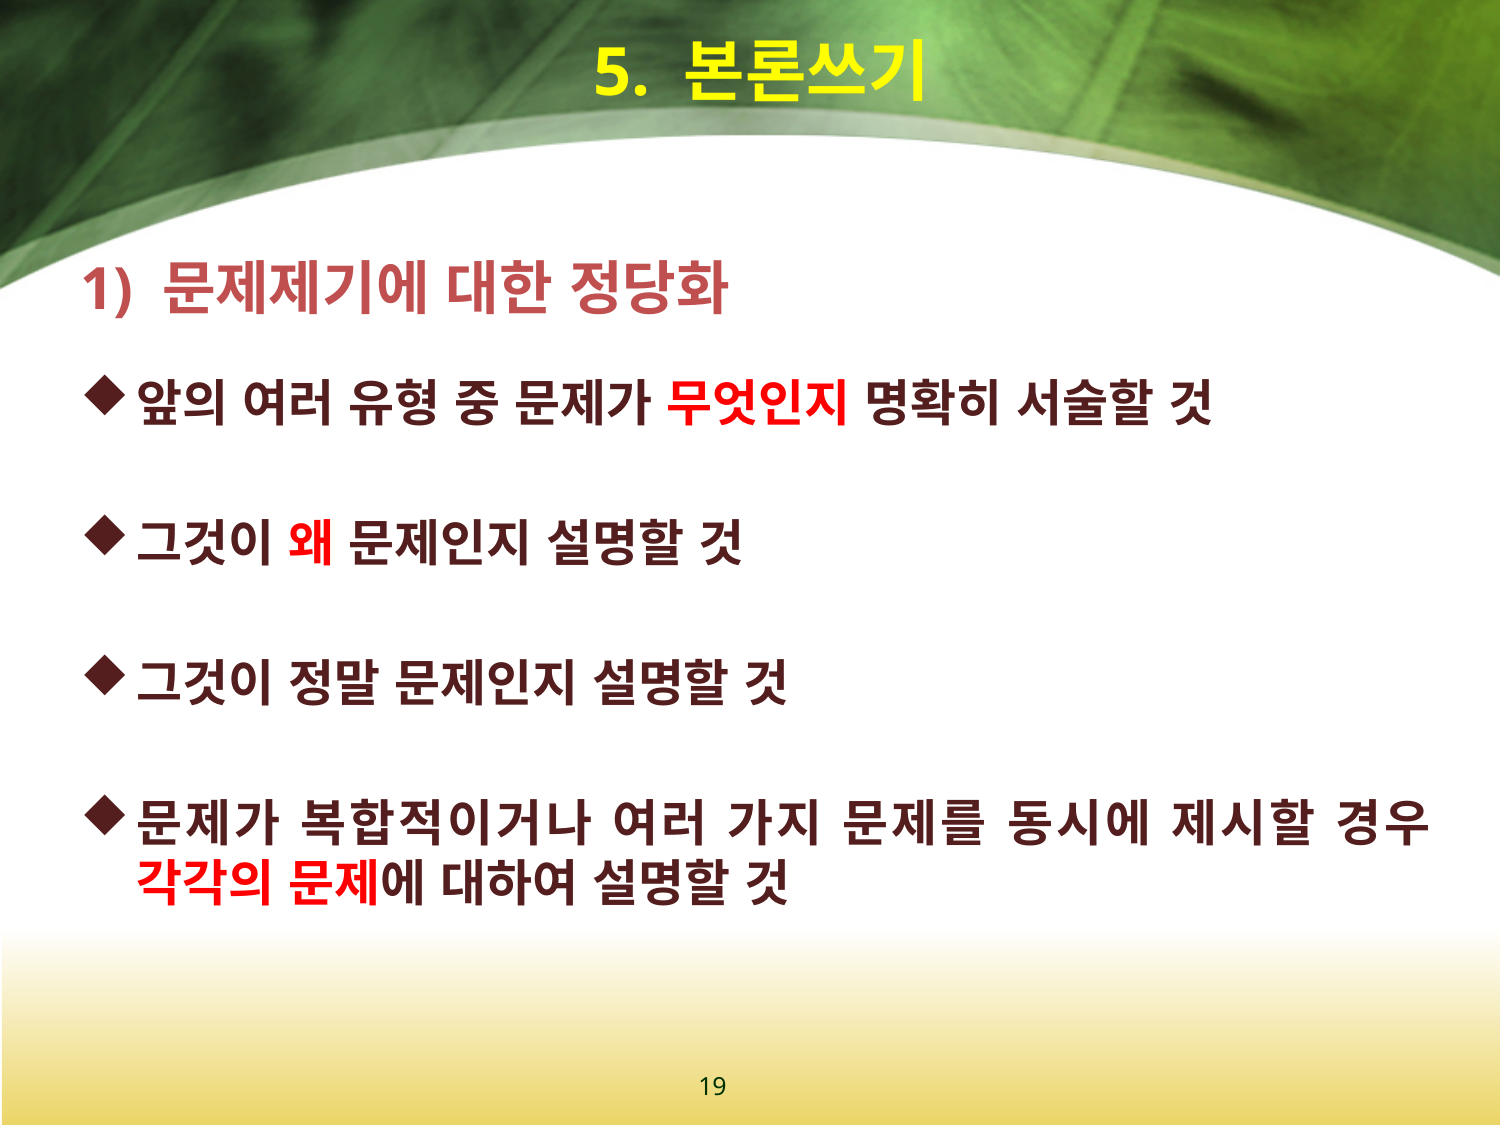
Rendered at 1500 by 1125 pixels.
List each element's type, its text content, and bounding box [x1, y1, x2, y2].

picture [0, 0, 1500, 468]
title 5. 본론쓰기 [88, 18, 1436, 120]
slide_number 19 [537, 1062, 888, 1113]
list 1) 문제제기에 대한 정당화 앞의 여러 유형 중 문제가 무엇인지 명확히 서술할 것 그것이 왜 문제인지 설명할 것 그것이 정말 문제인지 설명할 것 문제가 복합적이거나 여러 가지 문제를 동시에 제시할 경우 각각의 문제에 대하여 설명할 것 [64, 243, 1448, 1036]
